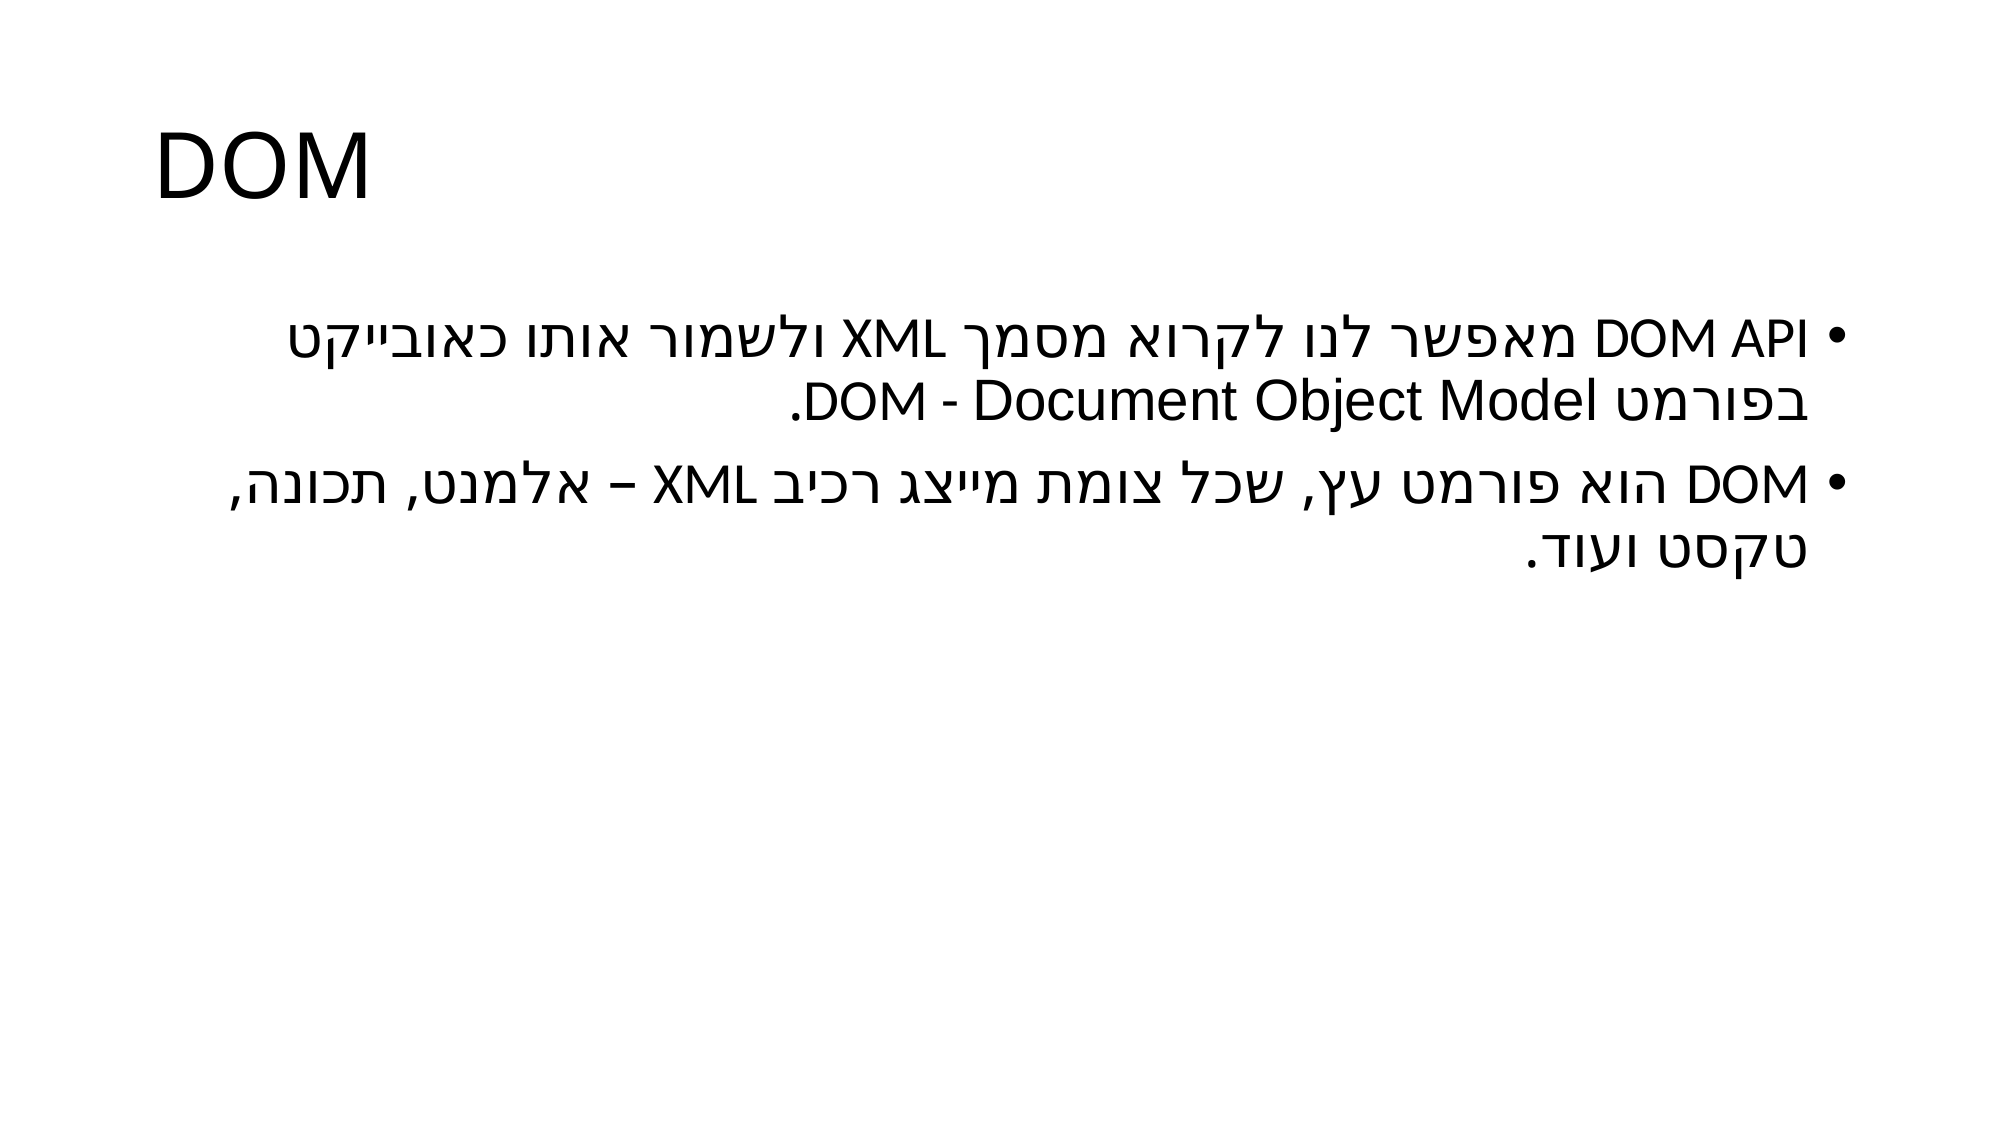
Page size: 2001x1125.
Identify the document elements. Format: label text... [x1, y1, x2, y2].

list DOM API מאפשר לנו לקרוא מסמך XML ולשמור אותו כאובייקט בפורמט DOM - Document Object Model. DOM הוא פורמט עץ, שכל צומת מייצג רכיב XML – אלמנט, תכונה, טקסט ועוד. [137, 299, 1863, 1014]
title DOM [137, 59, 1863, 278]
